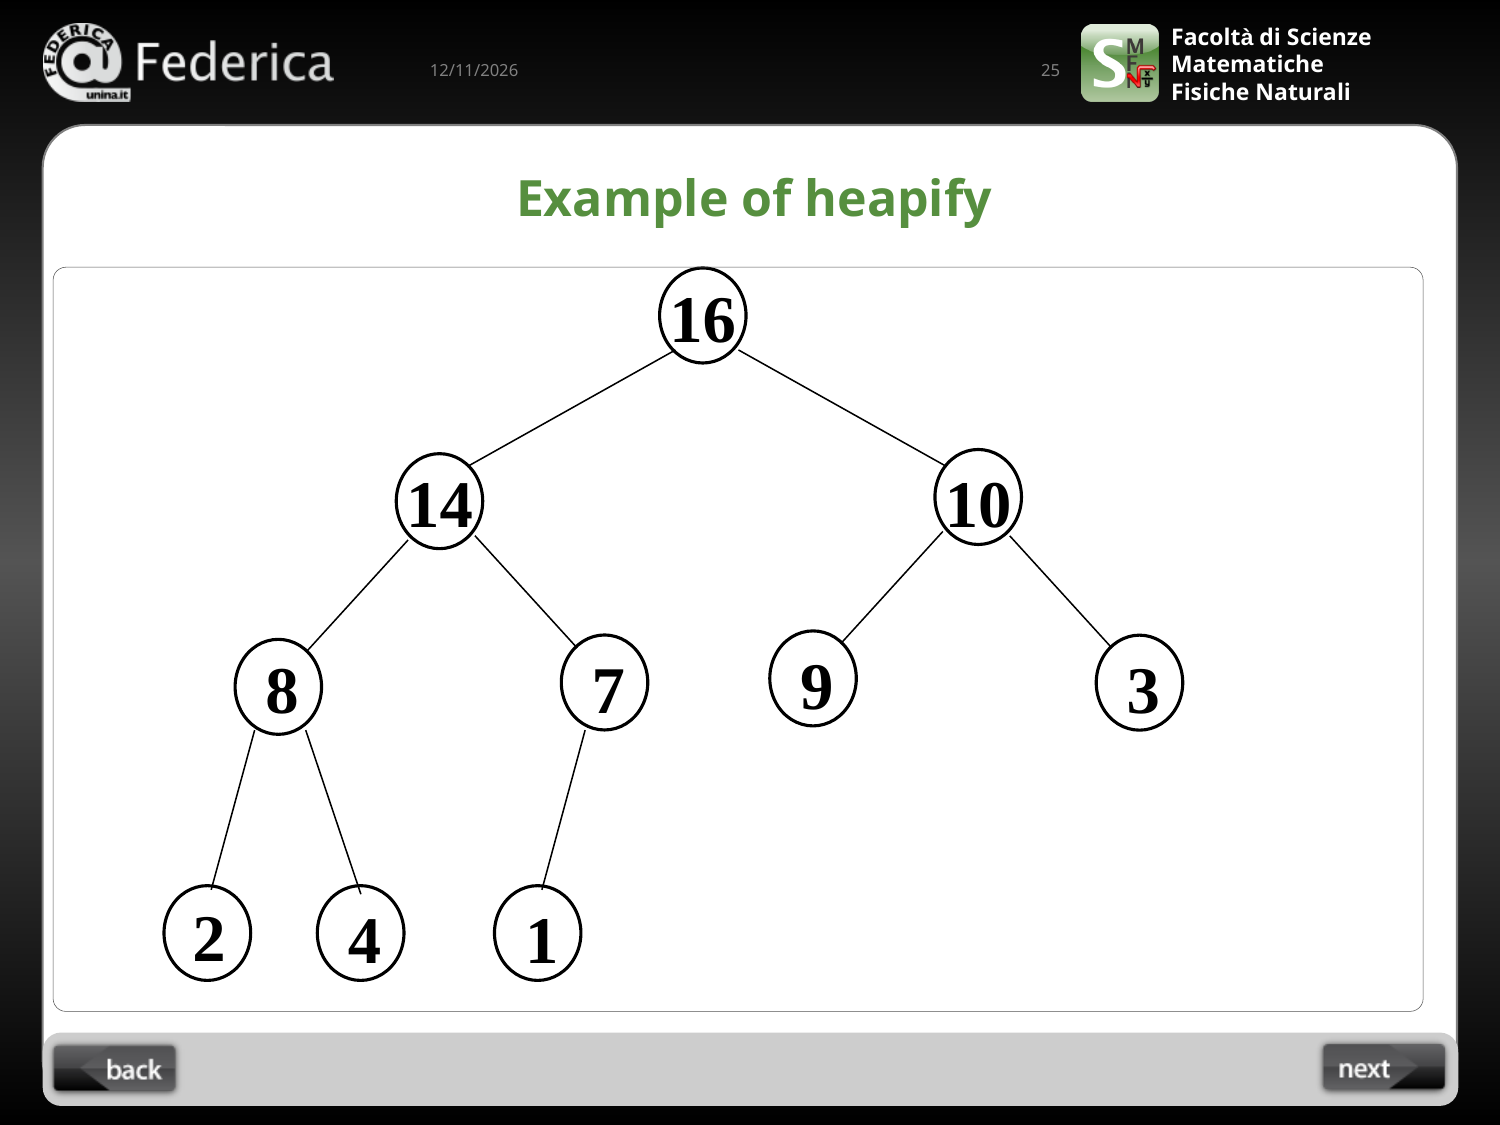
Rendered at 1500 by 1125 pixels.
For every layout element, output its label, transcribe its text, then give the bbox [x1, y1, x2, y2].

picture [1081, 24, 1159, 102]
title Example of heapify [53, 125, 1456, 268]
picture [45, 1037, 185, 1102]
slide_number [375, 34, 534, 110]
picture [1313, 1035, 1453, 1100]
slide_number 25 [962, 33, 1075, 109]
picture [43, 23, 334, 102]
text_box [53, 267, 1424, 1012]
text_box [235, 453, 648, 735]
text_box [769, 449, 1183, 731]
